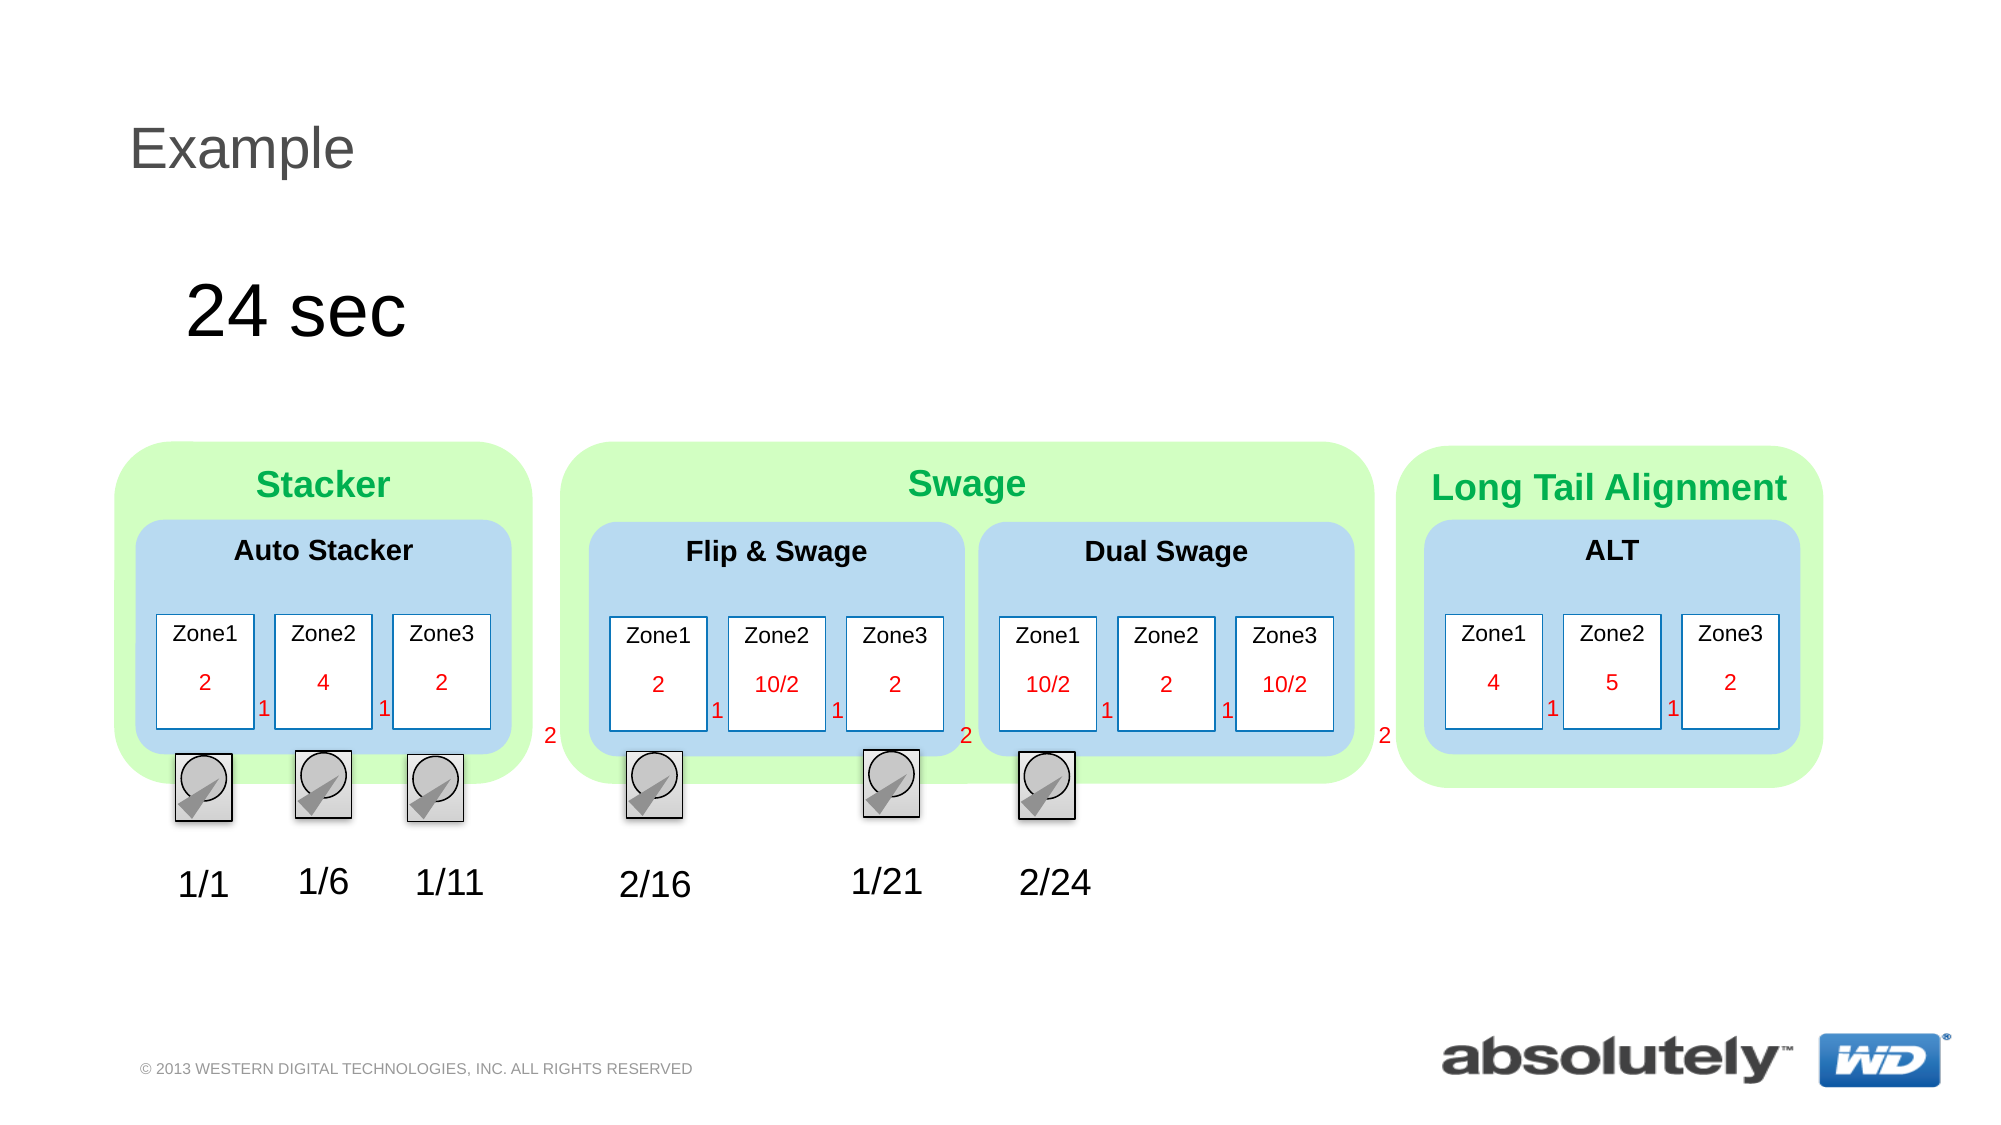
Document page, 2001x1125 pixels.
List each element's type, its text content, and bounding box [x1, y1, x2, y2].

text_box Zone3 2 [1682, 614, 1780, 729]
picture [1437, 1031, 1954, 1089]
text_box Swage [560, 441, 1375, 784]
text_box 1 [243, 685, 286, 729]
text_box Zone3 2 [393, 614, 491, 729]
text_box Long Tail Alignment [1395, 445, 1824, 788]
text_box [863, 749, 920, 818]
text_box 2 [1363, 713, 1407, 756]
text_box 1 [1652, 685, 1695, 729]
text_box Zone1 2 [609, 616, 708, 731]
text_box Stacker [114, 441, 533, 784]
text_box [626, 751, 683, 819]
text_box Zone1 2 [156, 614, 254, 729]
text_box 2/16 [604, 852, 707, 913]
text_box 1/6 [282, 849, 365, 910]
text_box Zone3 2 [846, 616, 944, 731]
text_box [407, 754, 464, 822]
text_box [175, 753, 233, 822]
text_box Dual Swage [978, 521, 1355, 757]
text_box Flip & Swage [588, 521, 965, 757]
text_box 1 [1531, 685, 1575, 729]
title Example [114, 105, 1877, 194]
text_box Zone2 4 [274, 614, 373, 729]
text_box 2 [529, 713, 572, 756]
text_box 1/1 [162, 852, 245, 913]
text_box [1018, 751, 1076, 820]
text_box 24 sec [171, 253, 422, 359]
text_box 1 [1086, 688, 1129, 731]
text_box 1/21 [835, 849, 939, 910]
text_box Zone1 4 [1445, 614, 1543, 729]
text_box 1 [816, 688, 860, 731]
text_box ALT [1424, 519, 1801, 755]
text_box 1 [696, 688, 739, 731]
text_box Zone2 5 [1563, 614, 1661, 729]
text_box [295, 750, 352, 819]
text_box 2/24 [1004, 850, 1107, 911]
text_box Zone3 10/2 [1236, 616, 1334, 731]
text_box 1 [1206, 688, 1249, 731]
text_box Zone1 10/2 [999, 616, 1097, 731]
text_box 1 [363, 685, 406, 729]
text_box 1/11 [399, 850, 500, 911]
text_box Zone2 2 [1117, 616, 1216, 731]
text_box Zone2 10/2 [728, 616, 826, 731]
text_box Auto Stacker [135, 519, 512, 755]
text_box 2 [945, 713, 988, 756]
